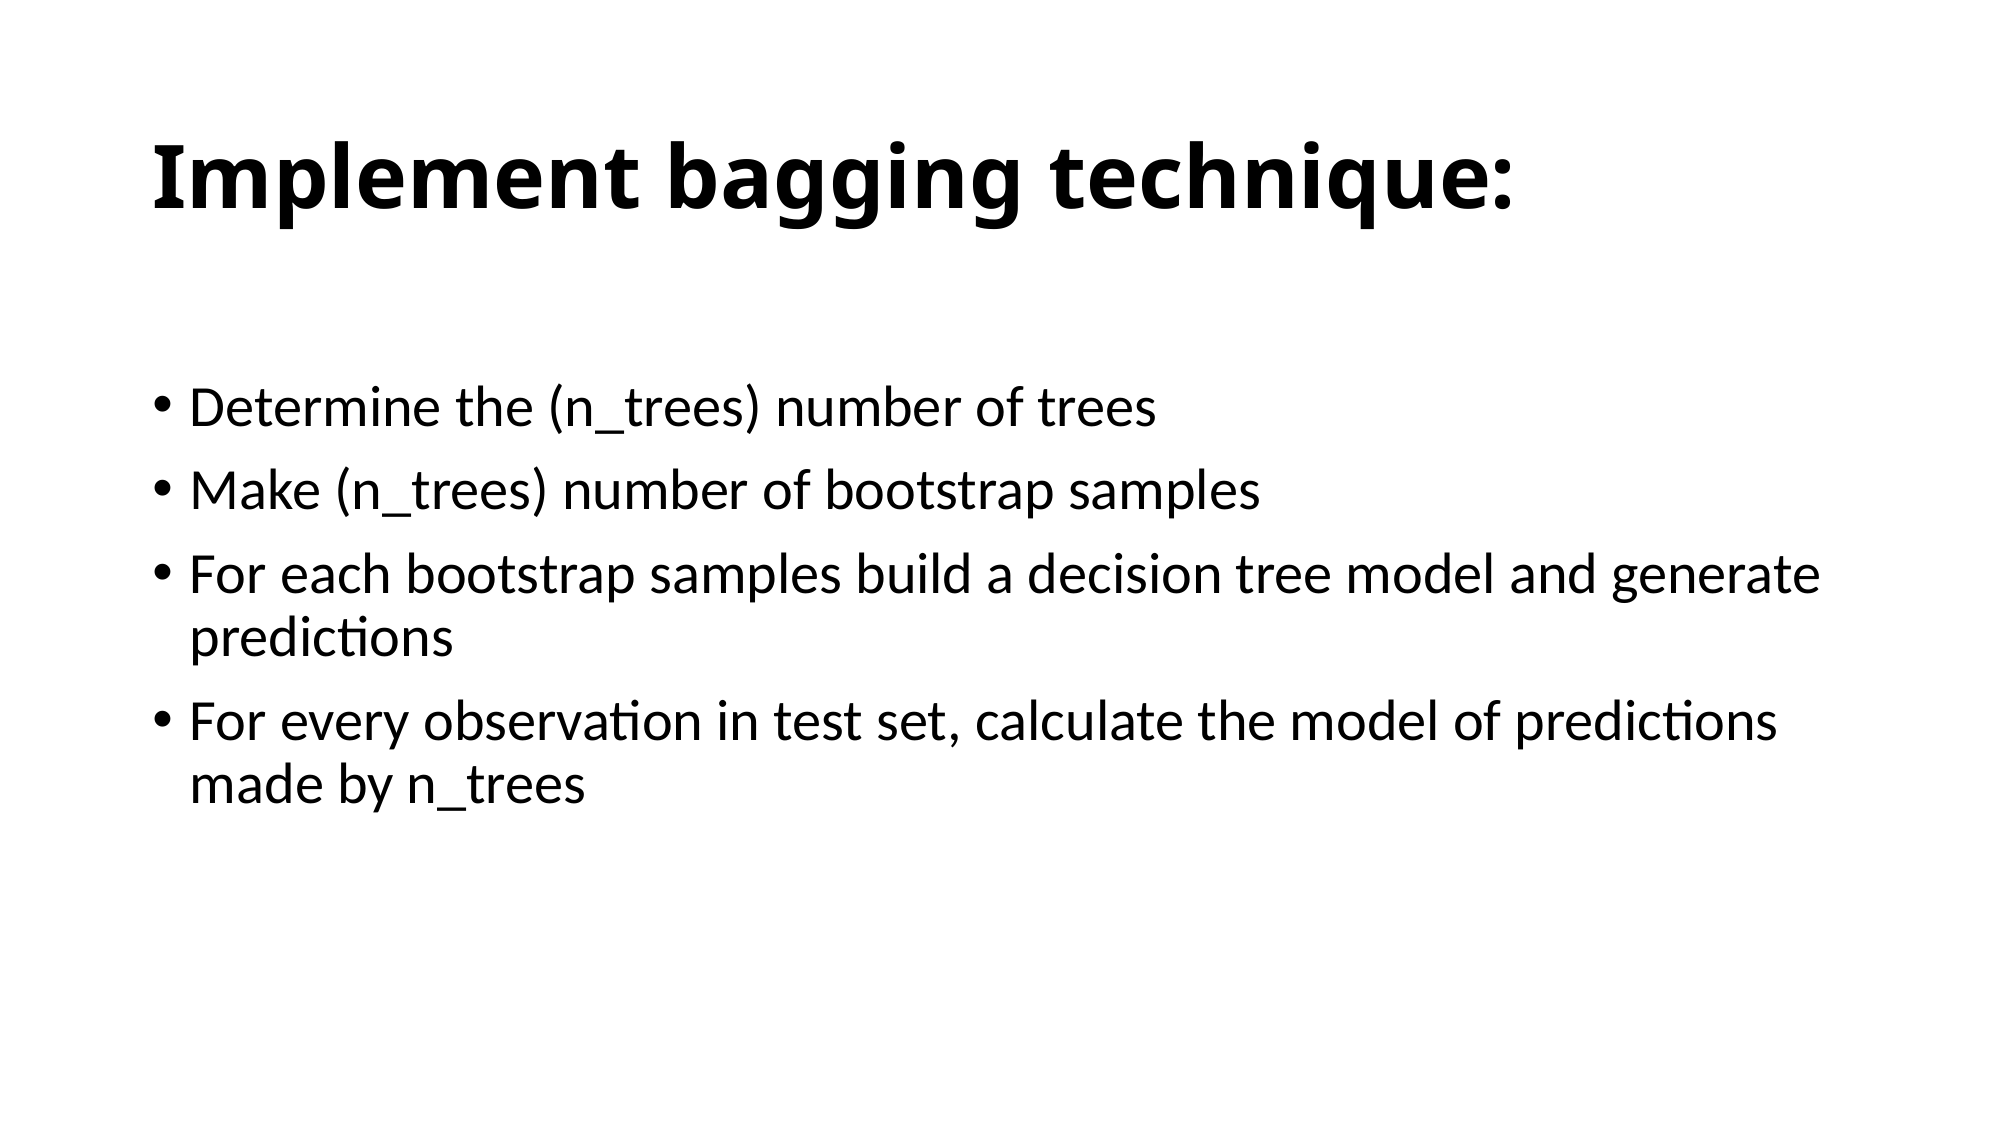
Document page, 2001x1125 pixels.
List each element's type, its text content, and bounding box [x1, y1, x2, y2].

title Implement bagging technique: [137, 124, 1863, 277]
list Determine the (n_trees) number of trees Make (n_trees) number of bootstrap samples For each bootstrap samples build a decision tree model and generate predictions For every observation in test set, calculate the model of predictions made by n_trees [137, 277, 1863, 992]
